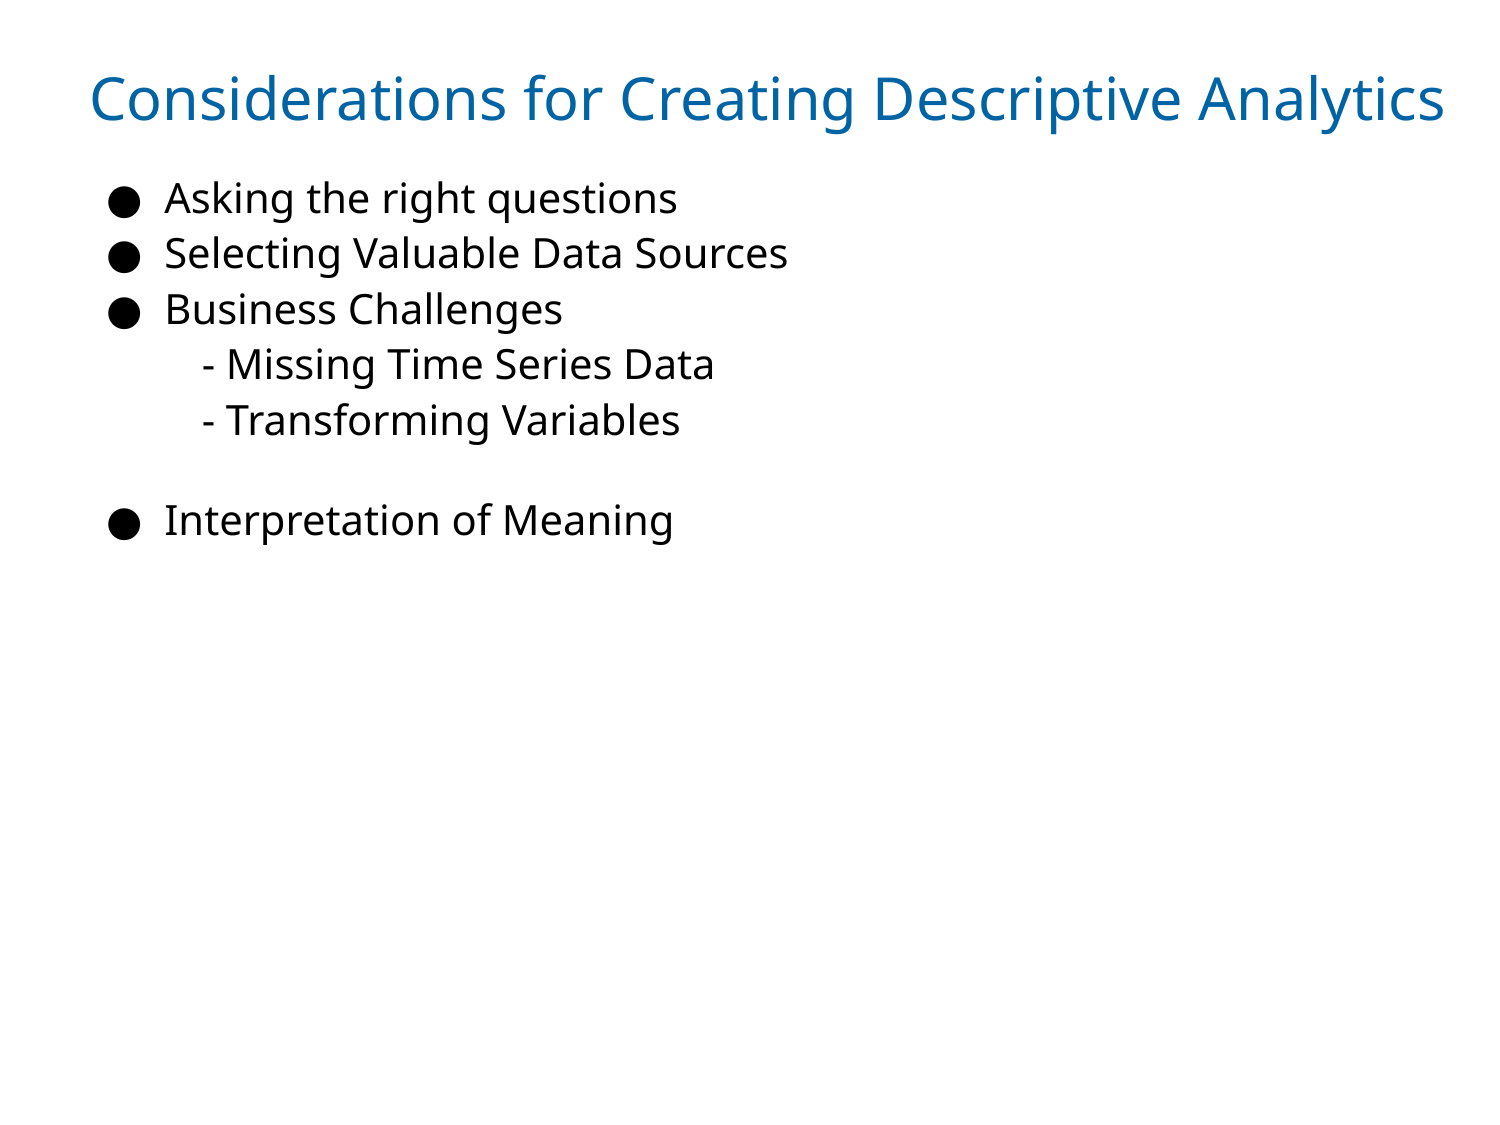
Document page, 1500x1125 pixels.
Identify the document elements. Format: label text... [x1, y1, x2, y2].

title Considerations for Creating Descriptive Analytics [74, 28, 1468, 174]
list Asking the right questions Selecting Valuable Data Sources Business Challenges - Missing Time Series Data - Transforming Variables Interpretation of Meaning [74, 169, 1429, 1042]
